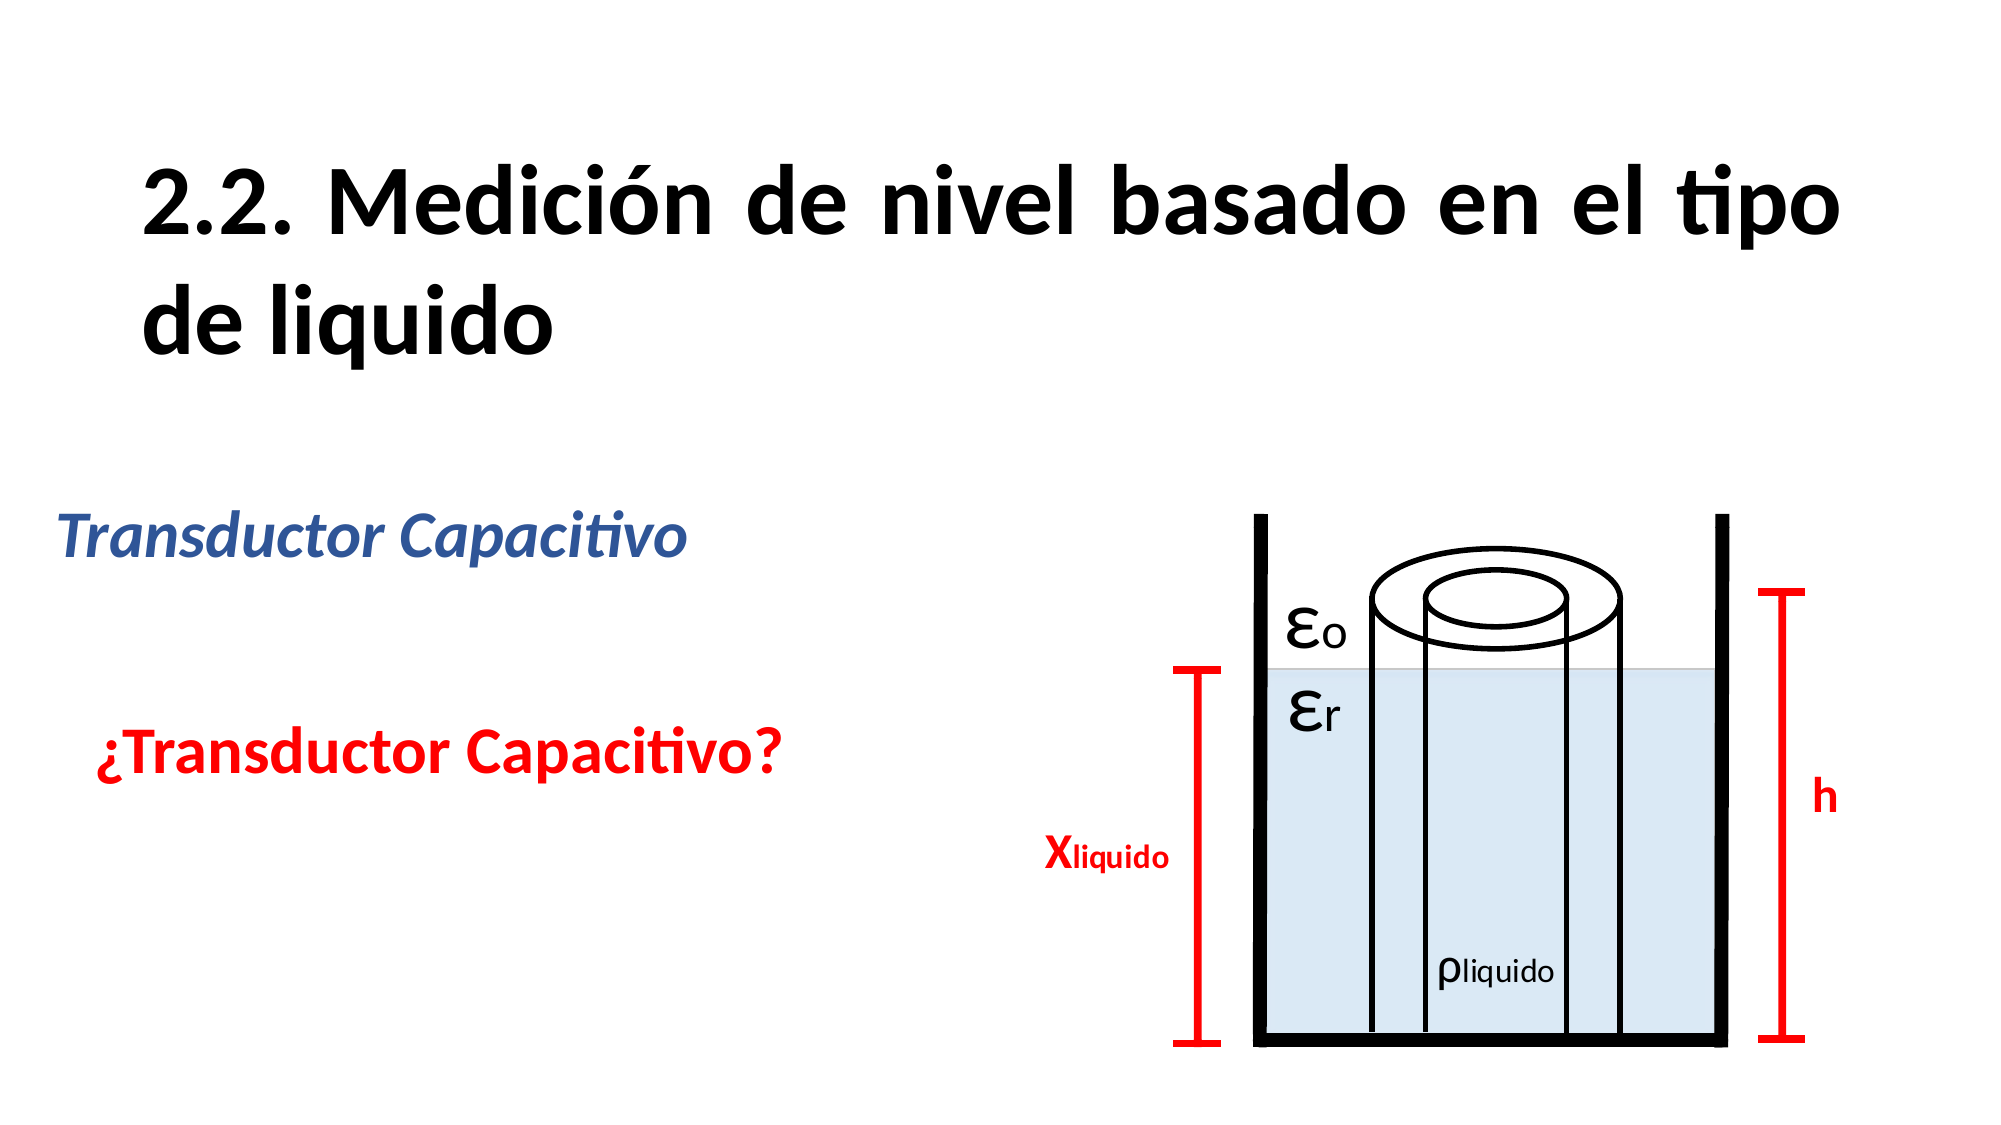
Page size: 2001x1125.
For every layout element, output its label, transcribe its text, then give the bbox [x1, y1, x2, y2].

picture [1016, 507, 1865, 1050]
text_box Transductor Capacitivo [40, 483, 770, 579]
text_box ¿Transductor Capacitivo? [79, 698, 809, 794]
text_box 2.2. Medición de nivel basado en el tipo de liquido [126, 126, 1860, 382]
